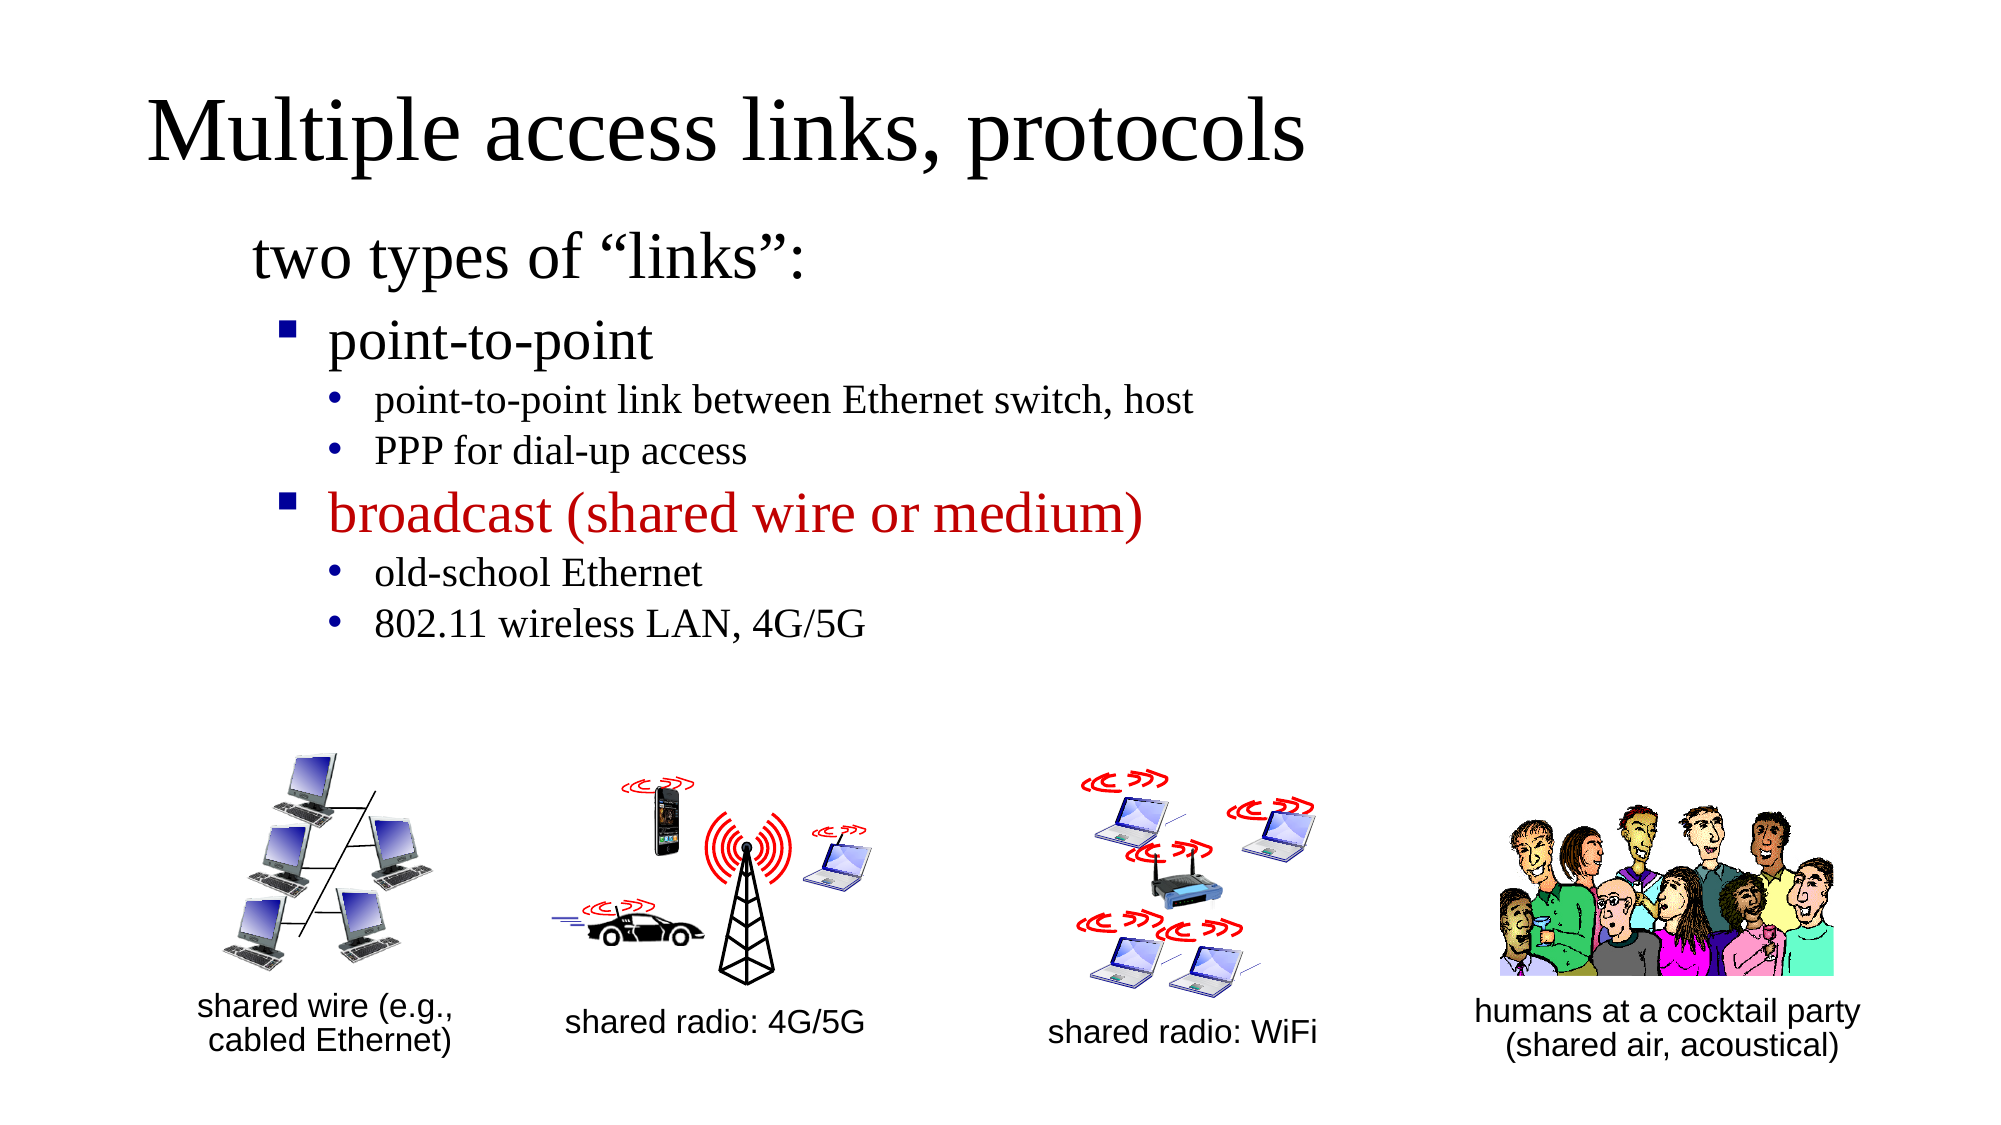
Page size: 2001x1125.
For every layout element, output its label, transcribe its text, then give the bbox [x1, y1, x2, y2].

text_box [192, 749, 468, 1068]
title Multiple access links, protocols [131, 57, 1857, 205]
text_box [551, 777, 872, 1050]
text_box two types of “links”: point-to-point point-to-point link between Ethernet switch, host PPP for dial-up access broadcast (shared wire or medium) old-school Ethernet 802.11 wireless LAN, 4G/5G [237, 216, 1513, 757]
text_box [1043, 770, 1323, 1060]
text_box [1453, 804, 1892, 1073]
